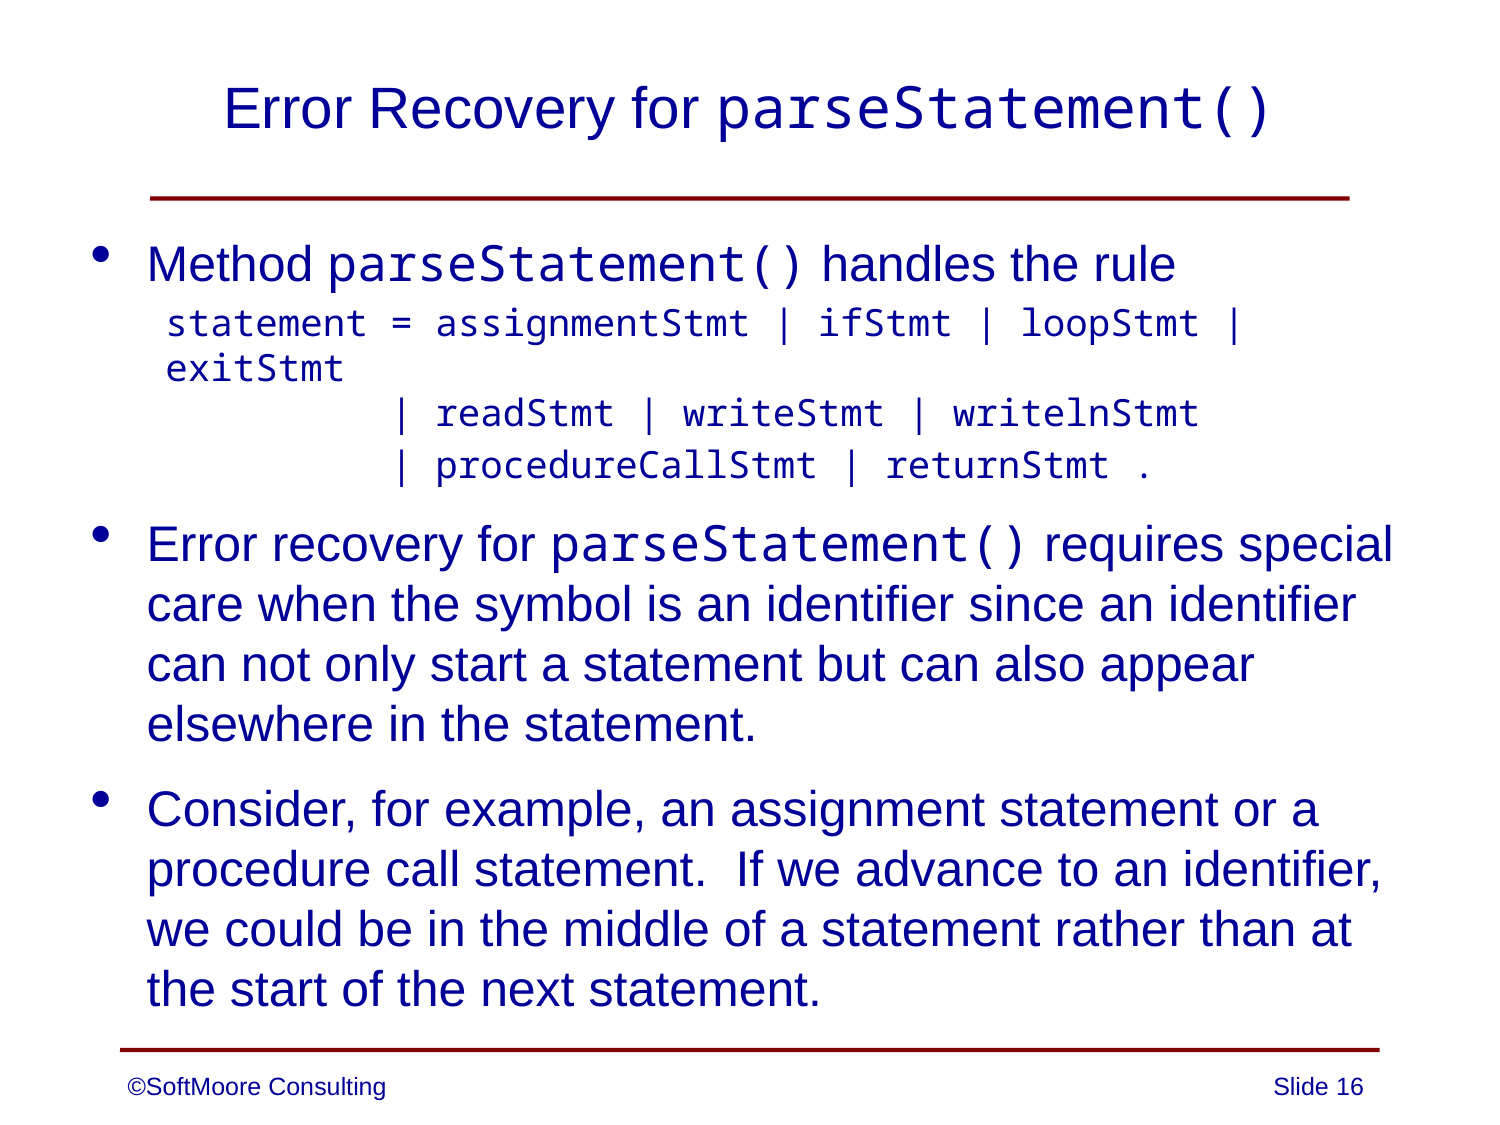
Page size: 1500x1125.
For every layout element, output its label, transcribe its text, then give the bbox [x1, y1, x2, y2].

footer ©SoftMoore Consulting [111, 1061, 563, 1109]
list Method parseStatement() handles the rule statement = assignmentStmt | ifStmt | loopStmt | exitStmt | readStmt | writeStmt | writelnStmt | procedureCallStmt | returnStmt . Error recovery for parseStatement() requires special care when the symbol is an identifier since an identifier can not only start a statement but can also appear elsewhere in the statement. Consider, for example, an assignment statement or a procedure call statement. If we advance to an identifier, we could be in the middle of a statement rather than at the start of the next statement. [74, 223, 1425, 1034]
title Error Recovery for parseStatement() [149, 22, 1350, 188]
slide_number Slide 16 [1078, 1061, 1380, 1109]
